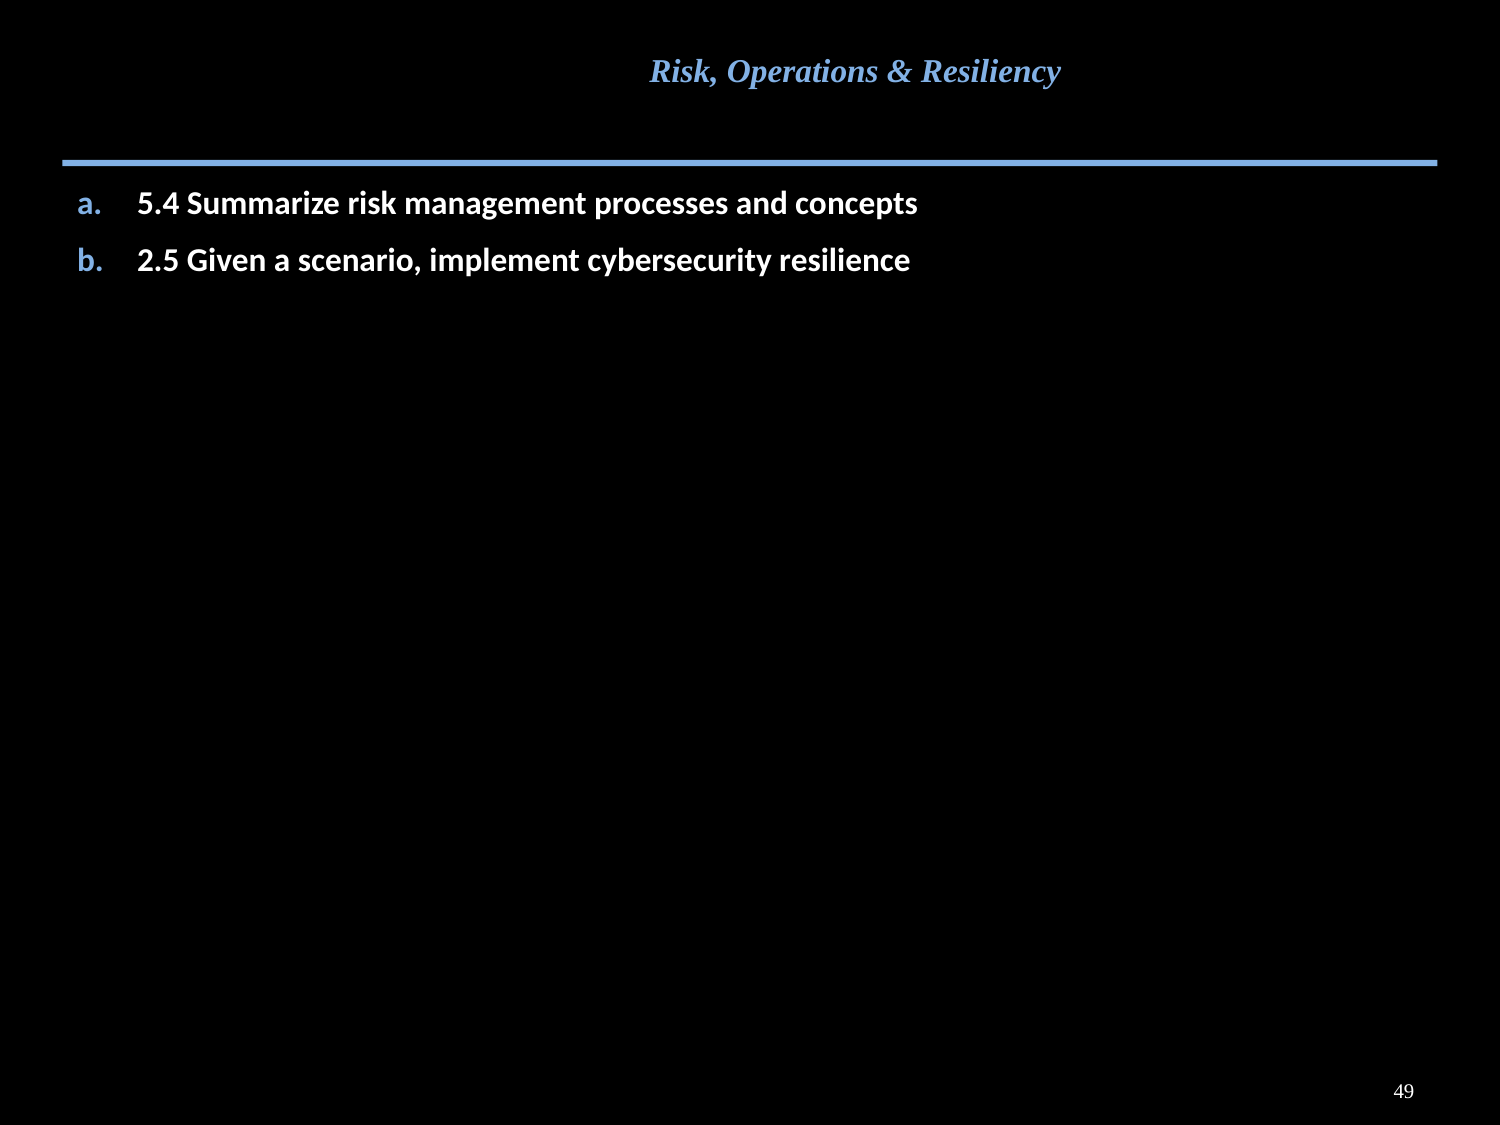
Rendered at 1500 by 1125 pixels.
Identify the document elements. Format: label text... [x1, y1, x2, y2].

list 5.4 Summarize risk management processes and concepts 2.5 Given a scenario, implement cybersecurity resilience [62, 173, 1442, 1052]
title Risk, Operations & Resiliency [269, 12, 1442, 125]
slide_number 49 [1310, 1070, 1499, 1121]
